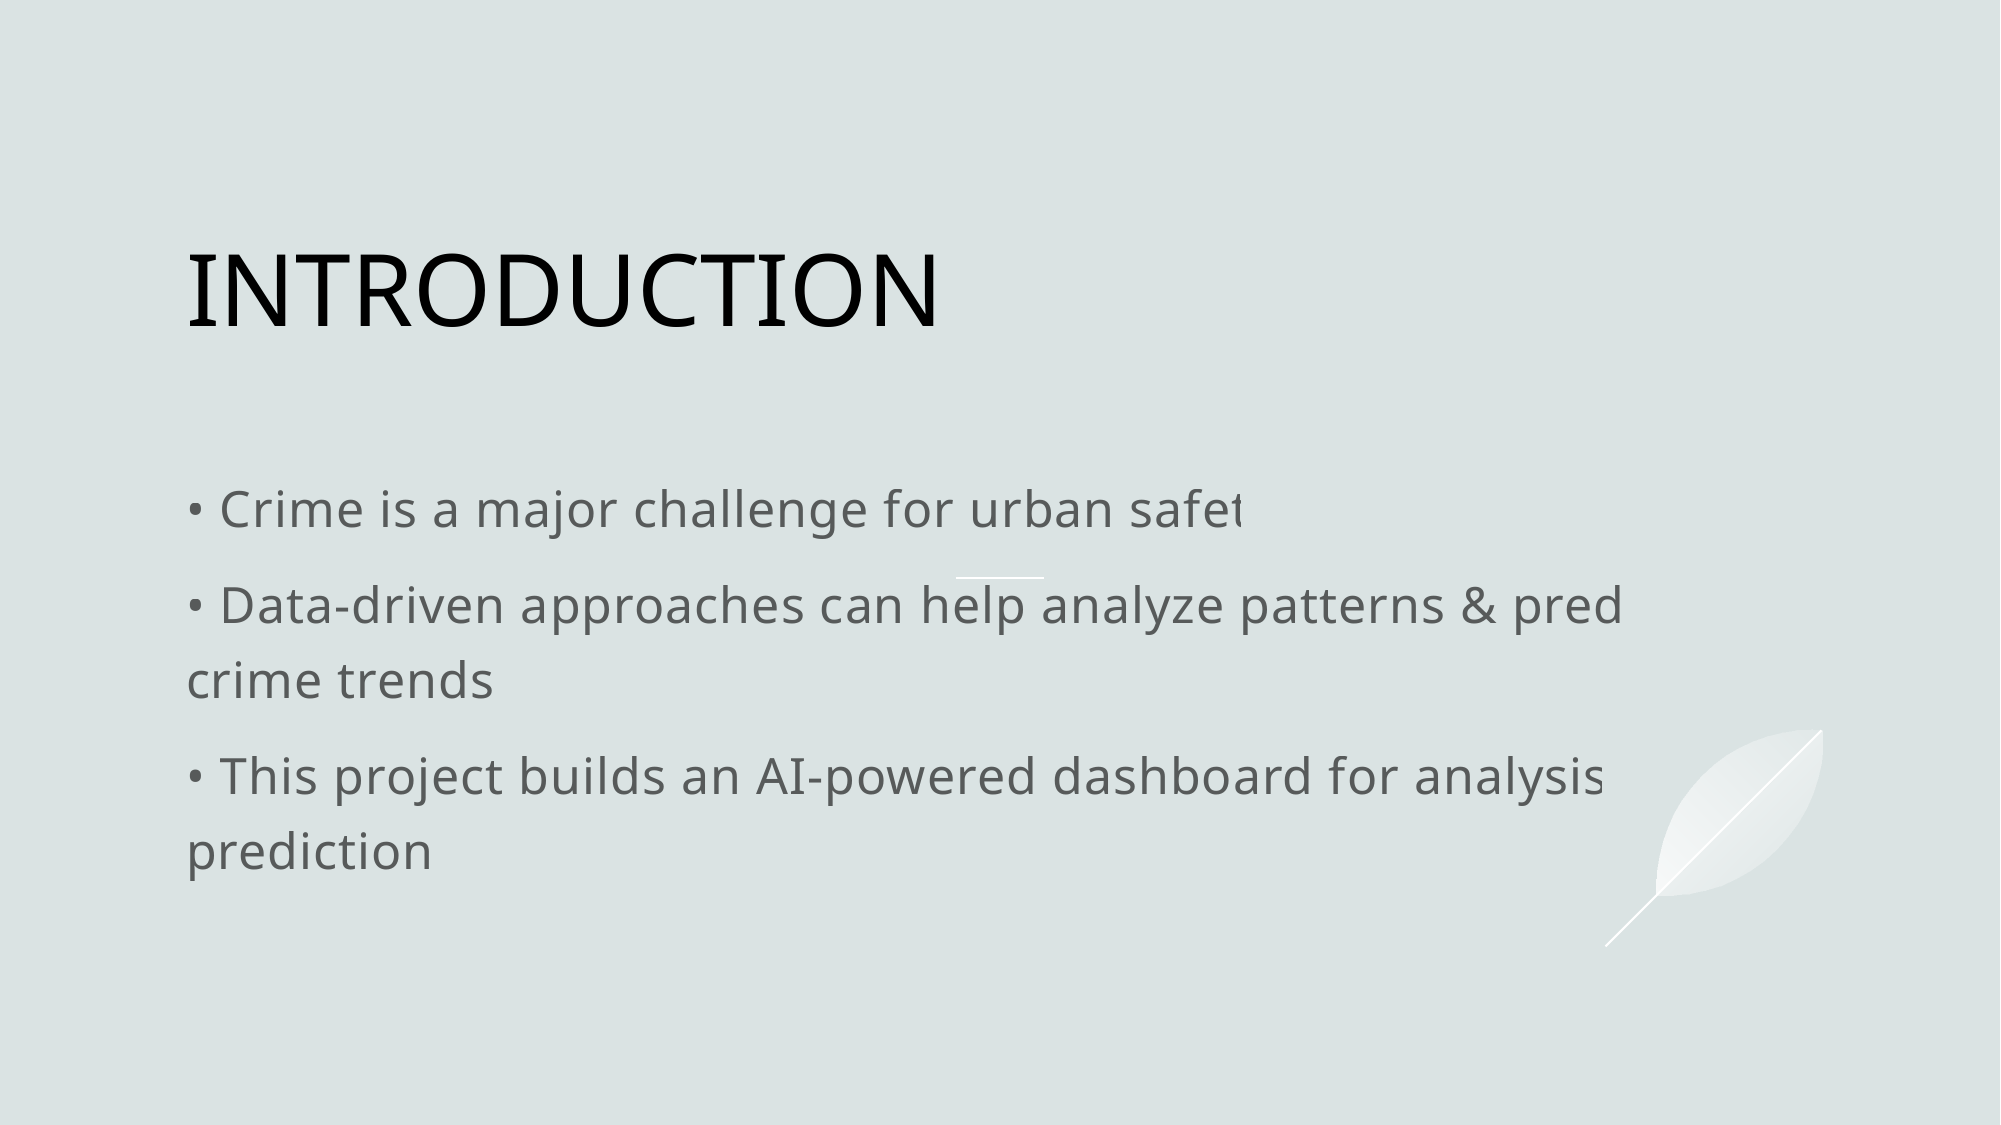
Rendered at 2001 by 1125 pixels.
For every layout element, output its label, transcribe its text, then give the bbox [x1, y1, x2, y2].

title INTRODUCTION [171, 177, 1655, 355]
subtitle • Crime is a major challenge for urban safety. • Data-driven approaches can help analyze patterns & predict crime trends. • This project builds an AI-powered dashboard for analysis & prediction. [171, 455, 1800, 948]
